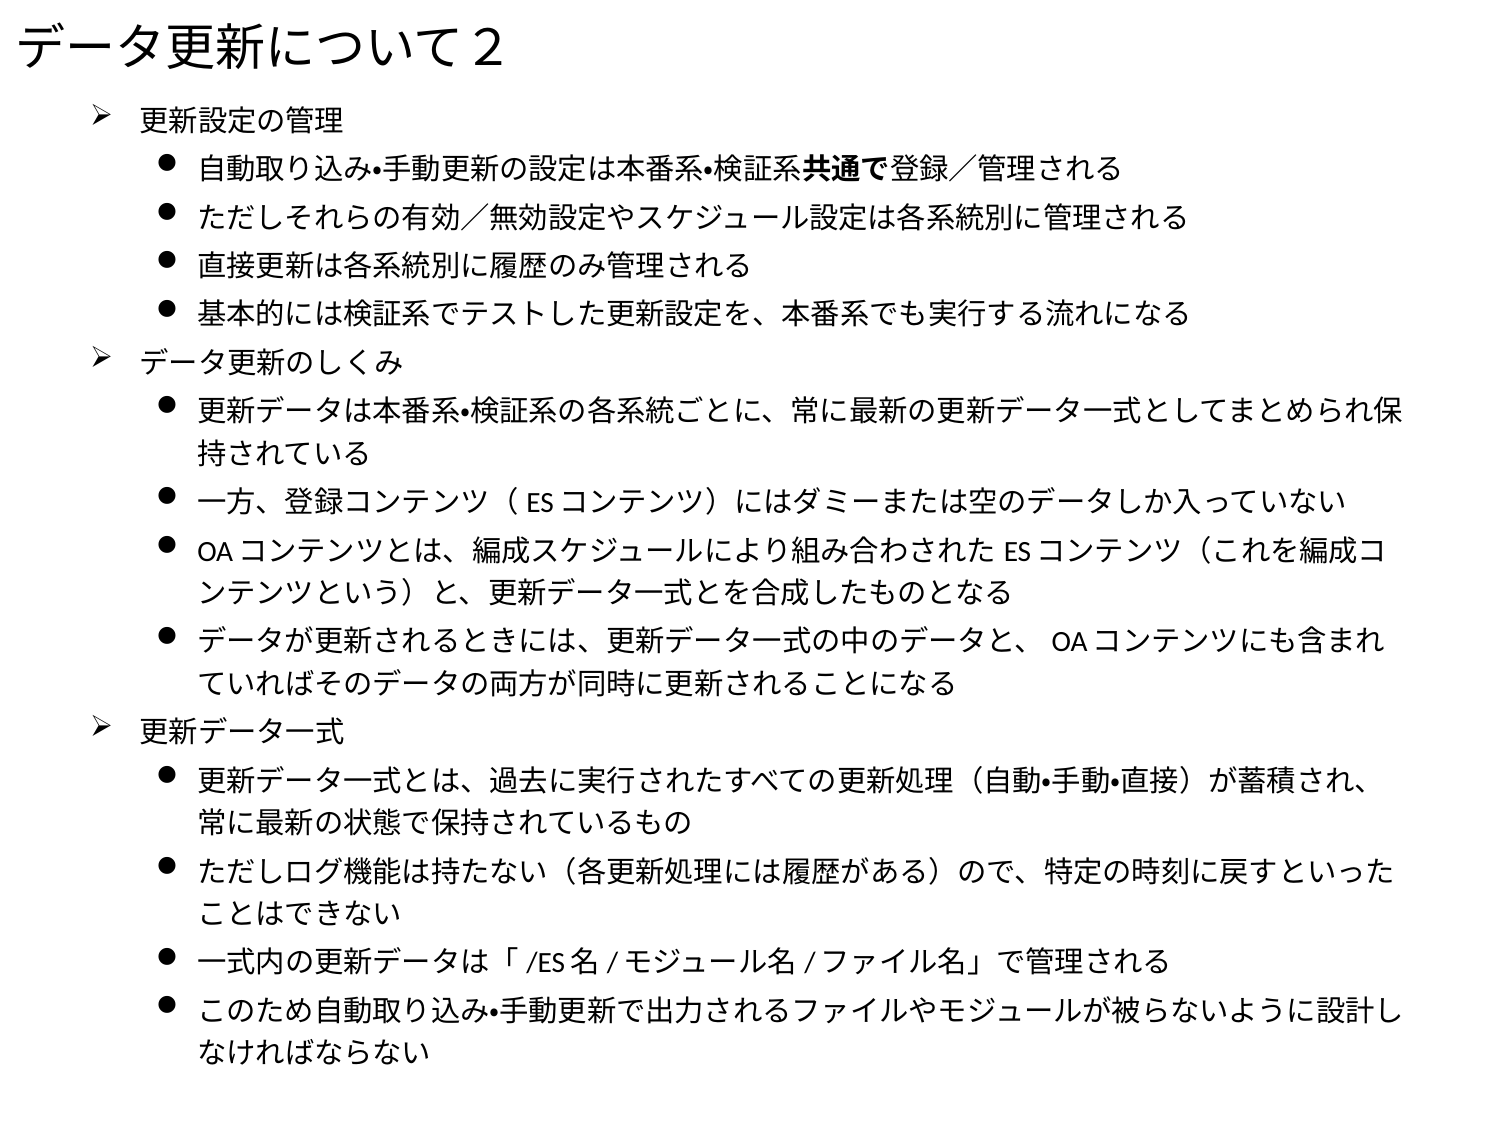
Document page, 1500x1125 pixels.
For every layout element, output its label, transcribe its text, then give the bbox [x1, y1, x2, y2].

list 更新設定の管理 自動取り込み・手動更新の設定は本番系・検証系共通で登録／管理される ただしそれらの有効／無効設定やスケジュール設定は各系統別に管理される 直接更新は各系統別に履歴のみ管理される 基本的には検証系でテストした更新設定を、本番系でも実行する流れになる データ更新のしくみ 更新データは本番系・検証系の各系統ごとに、常に最新の更新データ一式としてまとめられ保持されている 一方、登録コンテンツ（ESコンテンツ）にはダミーまたは空のデータしか入っていない OAコンテンツとは、編成スケジュールにより組み合わされたESコンテンツ（これを編成コンテンツという）と、更新データ一式とを合成したものとなる データが更新されるときには、更新データ一式の中のデータと、OAコンテンツにも含まれていればそのデータの両方が同時に更新されることになる 更新データ一式 更新データ一式とは、過去に実行されたすべての更新処理（自動・手動・直接）が蓄積され、常に最新の状態で保持されているもの ただしログ機能は持たない（各更新処理には履歴がある）ので、特定の時刻に戻すといったことはできない 一式内の更新データは「/ES名/モジュール名/ファイル名」で管理される このため自動取り込み・手動更新で出力されるファイルやモジュールが被らないように設計しなければならない [75, 90, 1425, 1083]
text_box データ更新について２ [0, 0, 1500, 90]
